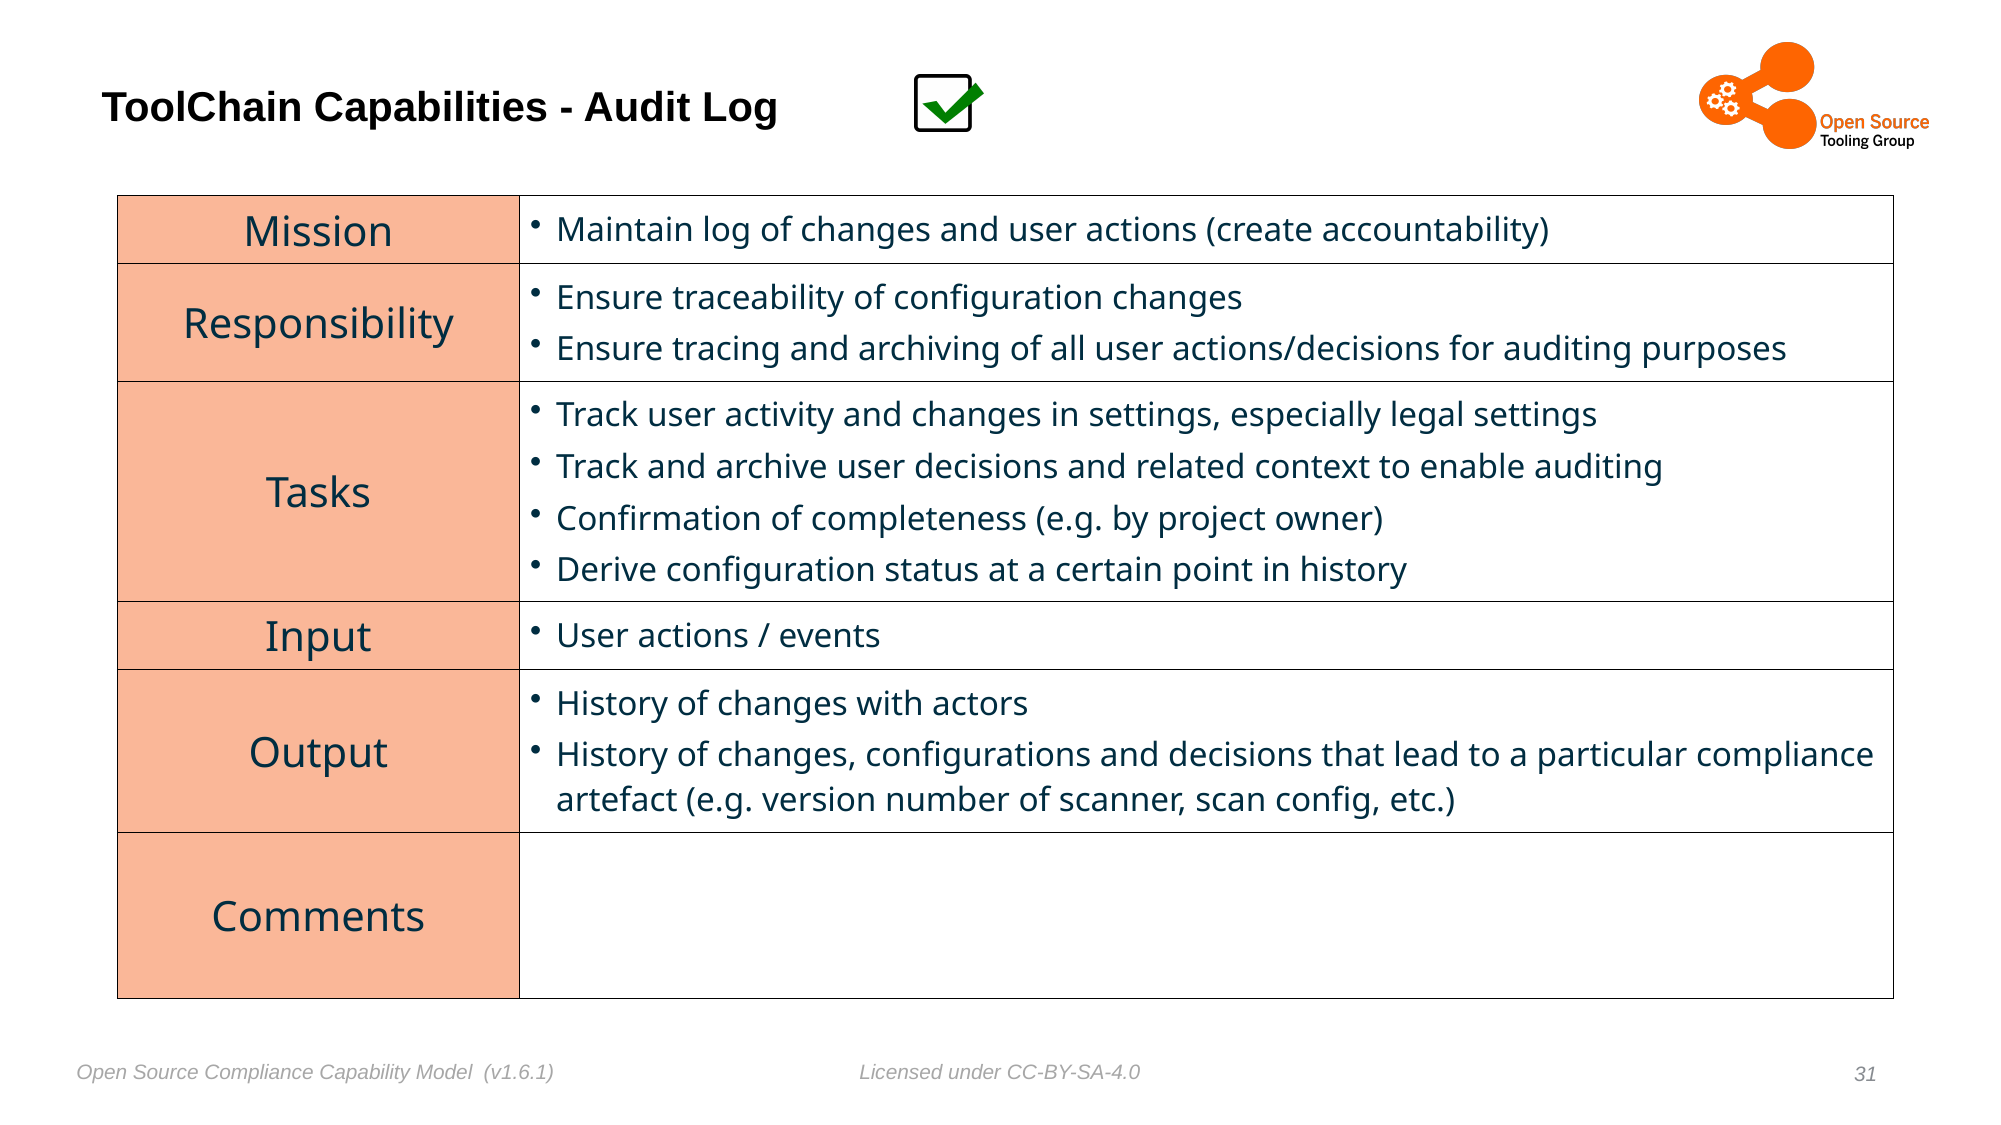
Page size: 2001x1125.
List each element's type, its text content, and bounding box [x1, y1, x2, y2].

table_cell Tasks [118, 382, 519, 601]
picture [1699, 42, 1929, 149]
table_cell Track user activity and changes in settings, especially legal settings Track and archive user decisions and related context to enable auditing Confirmation of completeness (e.g. by project owner) Derive configuration status at a certain point in history [520, 382, 1893, 601]
table_cell Output [118, 670, 519, 832]
table_cell Comments [118, 833, 519, 998]
table_cell Responsibility [118, 264, 519, 381]
table_cell Input [118, 602, 519, 669]
table_header Maintain log of changes and user actions (create accountability) [520, 196, 1893, 263]
slide_number 31 [1843, 1053, 1886, 1092]
table_cell Ensure traceability of configuration changes Ensure tracing and archiving of all user actions/decisions for auditing purposes [520, 264, 1893, 381]
table_cell History of changes with actors History of changes, configurations and decisions that lead to a particular compliance artefact (e.g. version number of scanner, scan config, etc.) [520, 670, 1893, 832]
table_cell [520, 833, 1893, 998]
table_cell User actions / events [520, 602, 1893, 669]
title ToolChain Capabilities - Audit Log [93, 58, 1707, 157]
table_header Mission [118, 196, 519, 263]
picture [913, 74, 984, 133]
